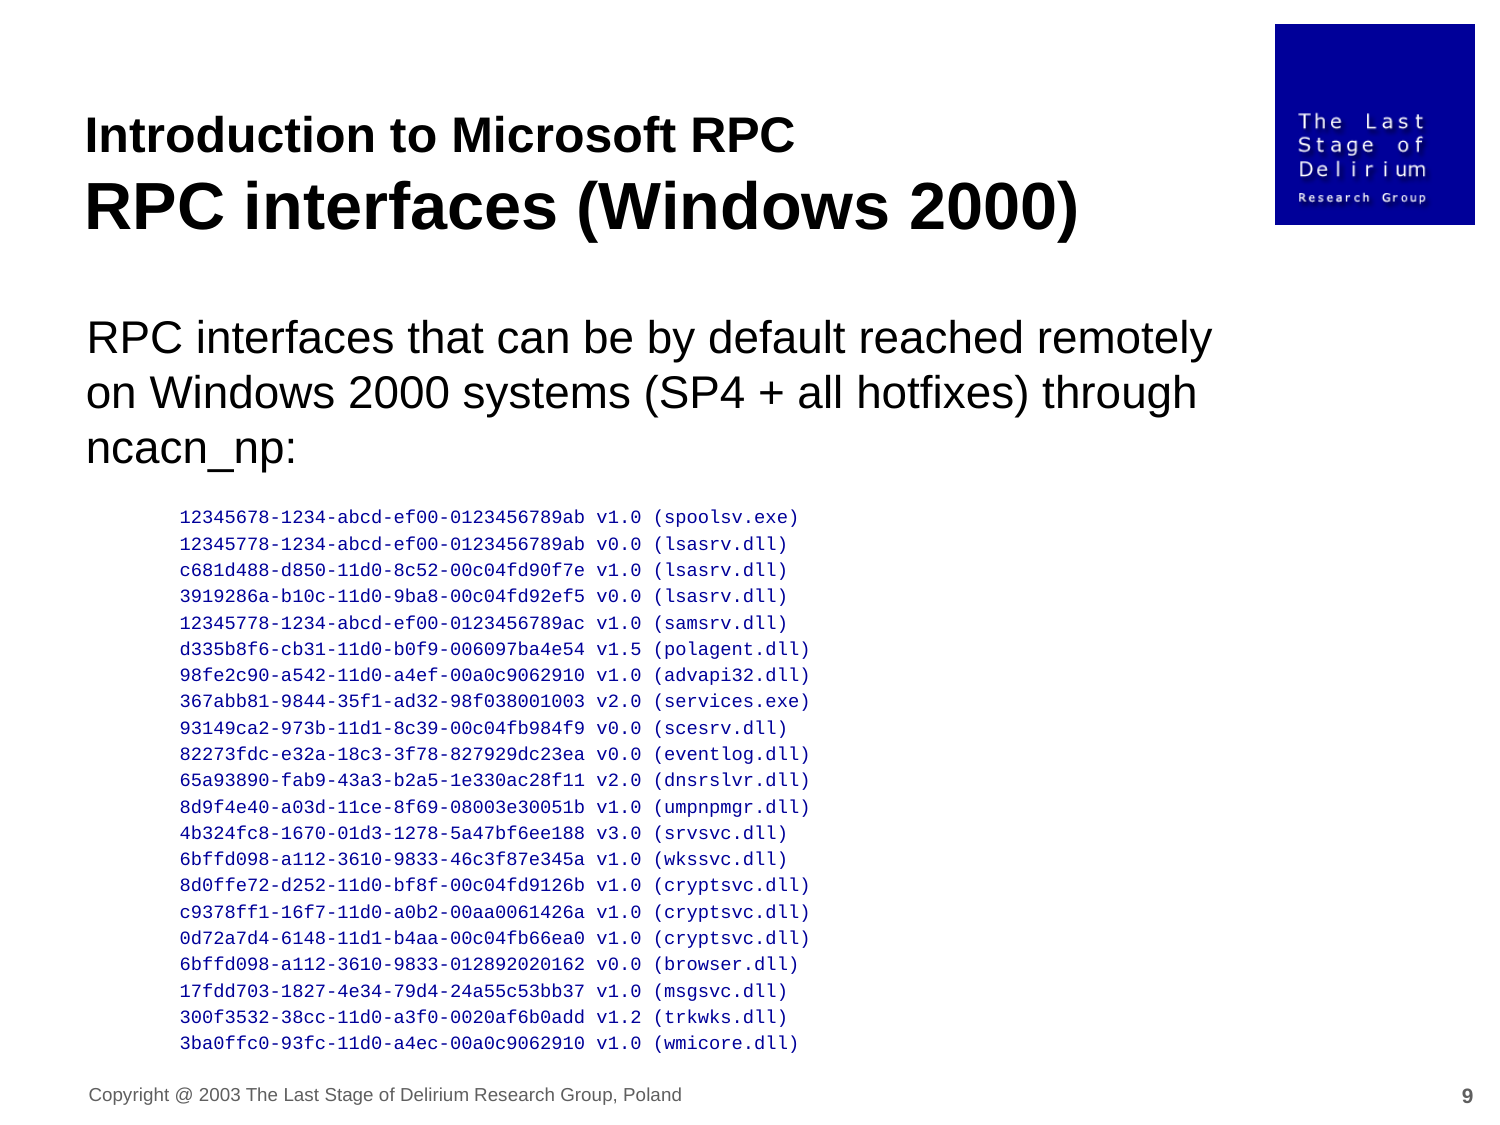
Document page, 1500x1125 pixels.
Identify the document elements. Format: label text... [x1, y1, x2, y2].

picture [1275, 24, 1475, 225]
text_box Introduction to Microsoft RPC RPC interfaces (Windows 2000) [69, 95, 1150, 250]
text_box RPC interfaces that can be by default reached remotely on Windows 2000 systems (SP4 + all hotfixes) through ncacn_np: 12345678-1234-abcd-ef00-0123456789ab v1.0 (spoolsv.exe) 12345778-1234-abcd-ef00-0123456789ab v0.0 (lsasrv.dll) c681d488-d850-11d0-8c52-00c04fd90f7e v1.0 (lsasrv.dll) 3919286a-b10c-11d0-9ba8-00c04fd92ef5 v0.0 (lsasrv.dll) 12345778-1234-abcd-ef00-0123456789ac v1.0 (samsrv.dll) d335b8f6-cb31-11d0-b0f9-006097ba4e54 v1.5 (polagent.dll) 98fe2c90-a542-11d0-a4ef-00a0c9062910 v1.0 (advapi32.dll) 367abb81-9844-35f1-ad32-98f038001003 v2.0 (services.exe) 93149ca2-973b-11d1-8c39-00c04fb984f9 v0.0 (scesrv.dll) 82273fdc-e32a-18c3-3f78-827929dc23ea v0.0 (eventlog.dll) 65a93890-fab9-43a3-b2a5-1e330ac28f11 v2.0 (dnsrslvr.dll) 8d9f4e40-a03d-11ce-8f69-08003e30051b v1.0 (umpnpmgr.dll) 4b324fc8-1670-01d3-1278-5a47bf6ee188 v3.0 (srvsvc.dll) 6bffd098-a112-3610-9833-46c3f87e345a v1.0 (wkssvc.dll) 8d0ffe72-d252-11d0-bf8f-00c04fd9126b v1.0 (cryptsvc.dll) c9378ff1-16f7-11d0-a0b2-00aa0061426a v1.0 (cryptsvc.dll) 0d72a7d4-6148-11d1-b4aa-00c04fb66ea0 v1.0 (cryptsvc.dll) 6bffd098-a112-3610-9833-012892020162 v0.0 (browser.dll) 17fdd703-1827-4e34-79d4-24a55c53bb37 v1.0 (msgsvc.dll) 300f3532-38cc-11d0-a3f0-0020af6b0add v1.2 (trkwks.dll) 3ba0ffc0-93fc-11d0-a4ec-00a0c9062910 v1.0 (wmicore.dll) [71, 299, 1275, 1061]
